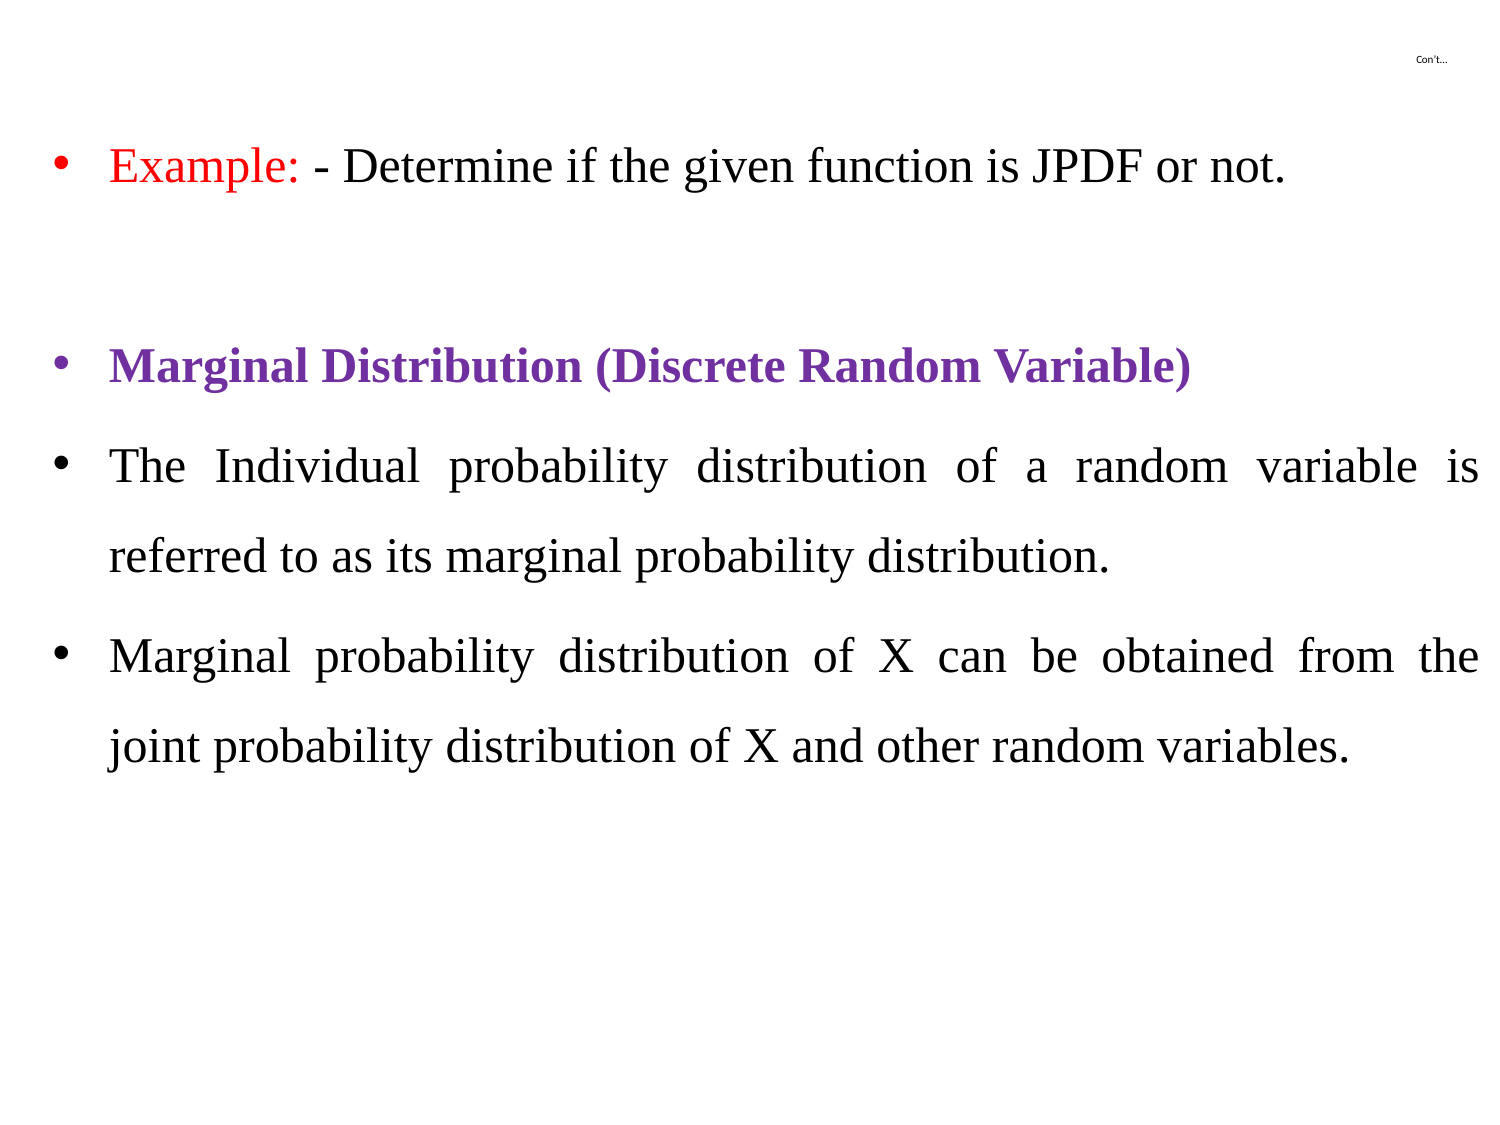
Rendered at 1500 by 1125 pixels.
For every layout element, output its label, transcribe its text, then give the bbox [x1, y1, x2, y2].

title Con’t… [75, 45, 1463, 100]
